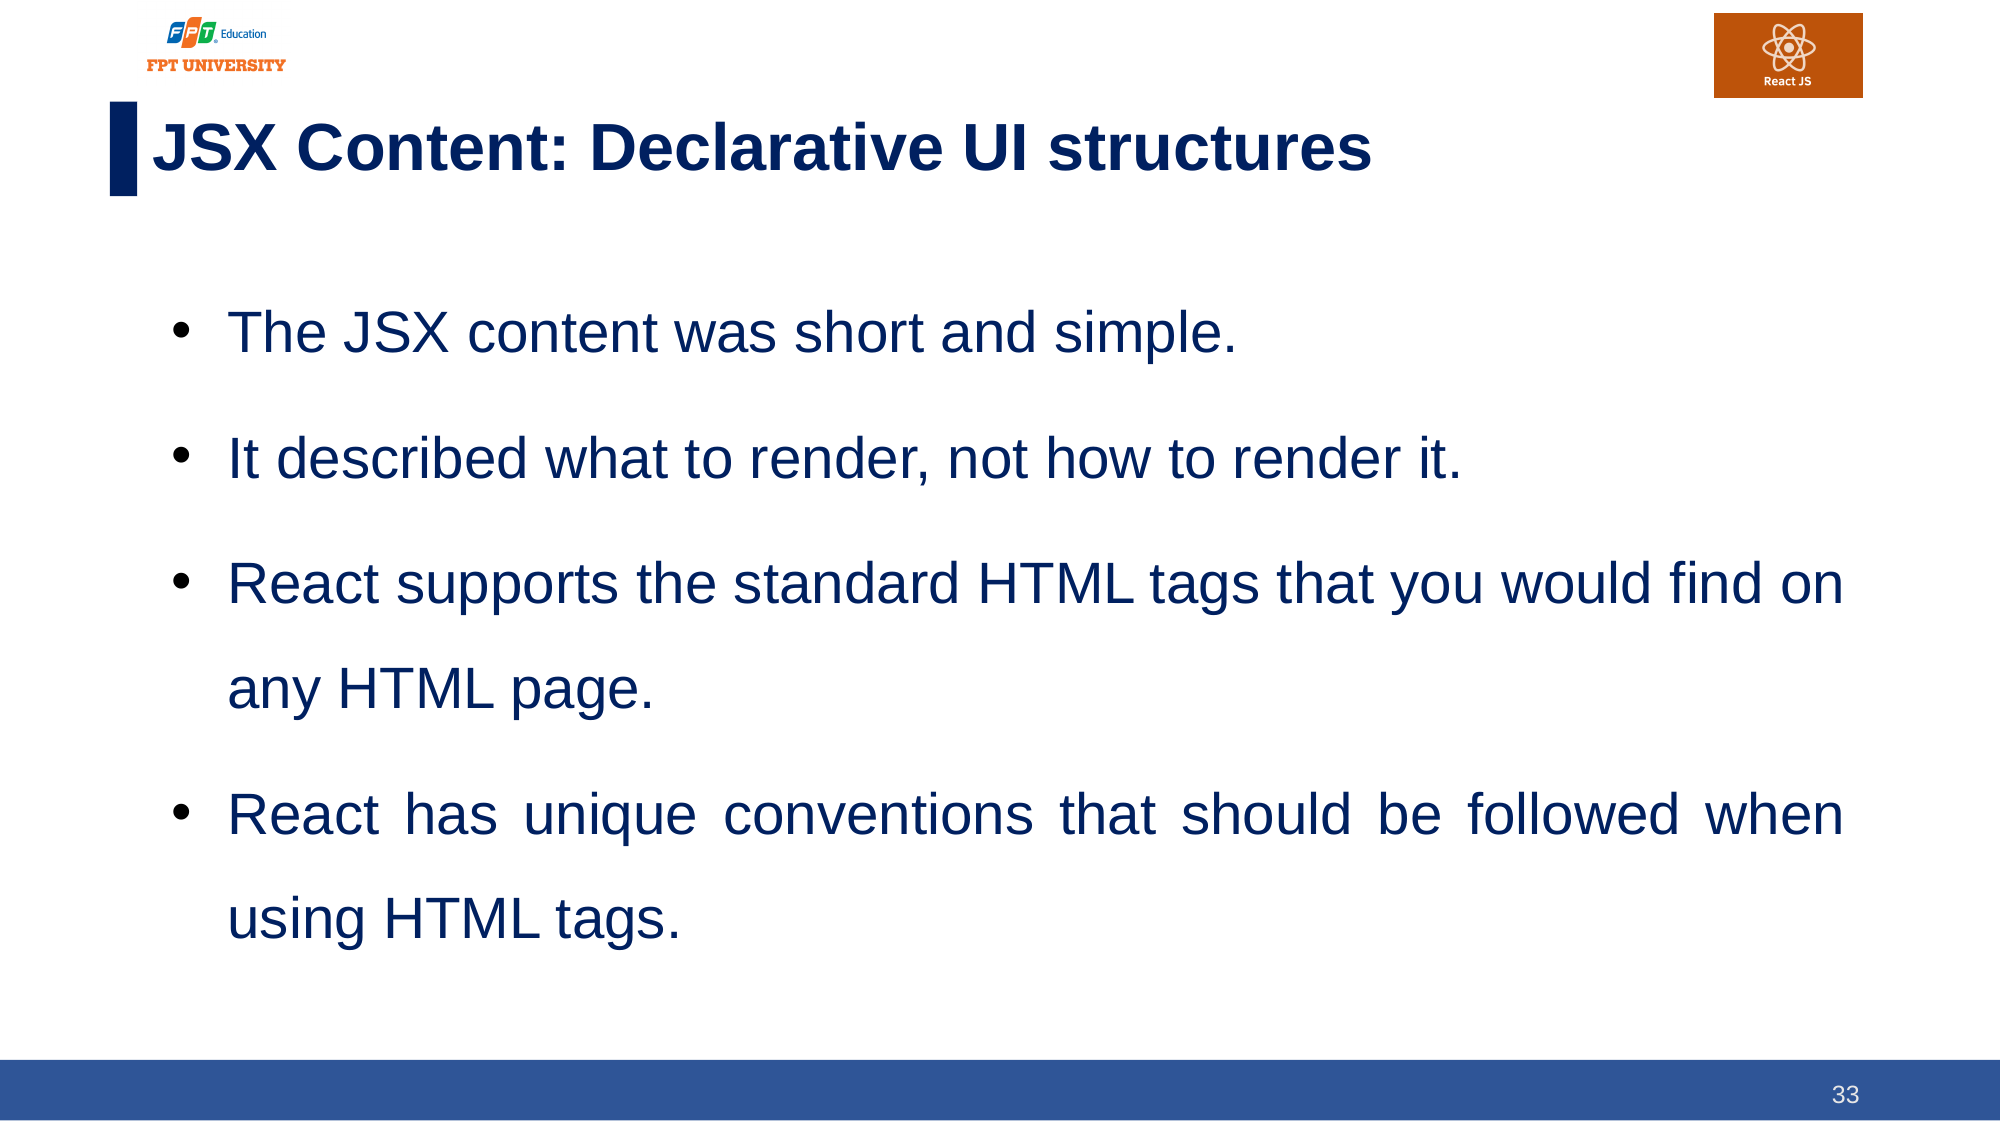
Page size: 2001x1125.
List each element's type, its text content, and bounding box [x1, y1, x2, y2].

picture [137, 1, 291, 86]
slide_number 33 [1424, 1063, 1875, 1123]
title JSX Content: Declarative UI structures [137, 101, 1863, 197]
list The JSX content was short and simple. It described what to render, not how to render it. React supports the standard HTML tags that you would find on any HTML page. React has unique conventions that should be followed when using HTML tags. [137, 251, 1863, 966]
